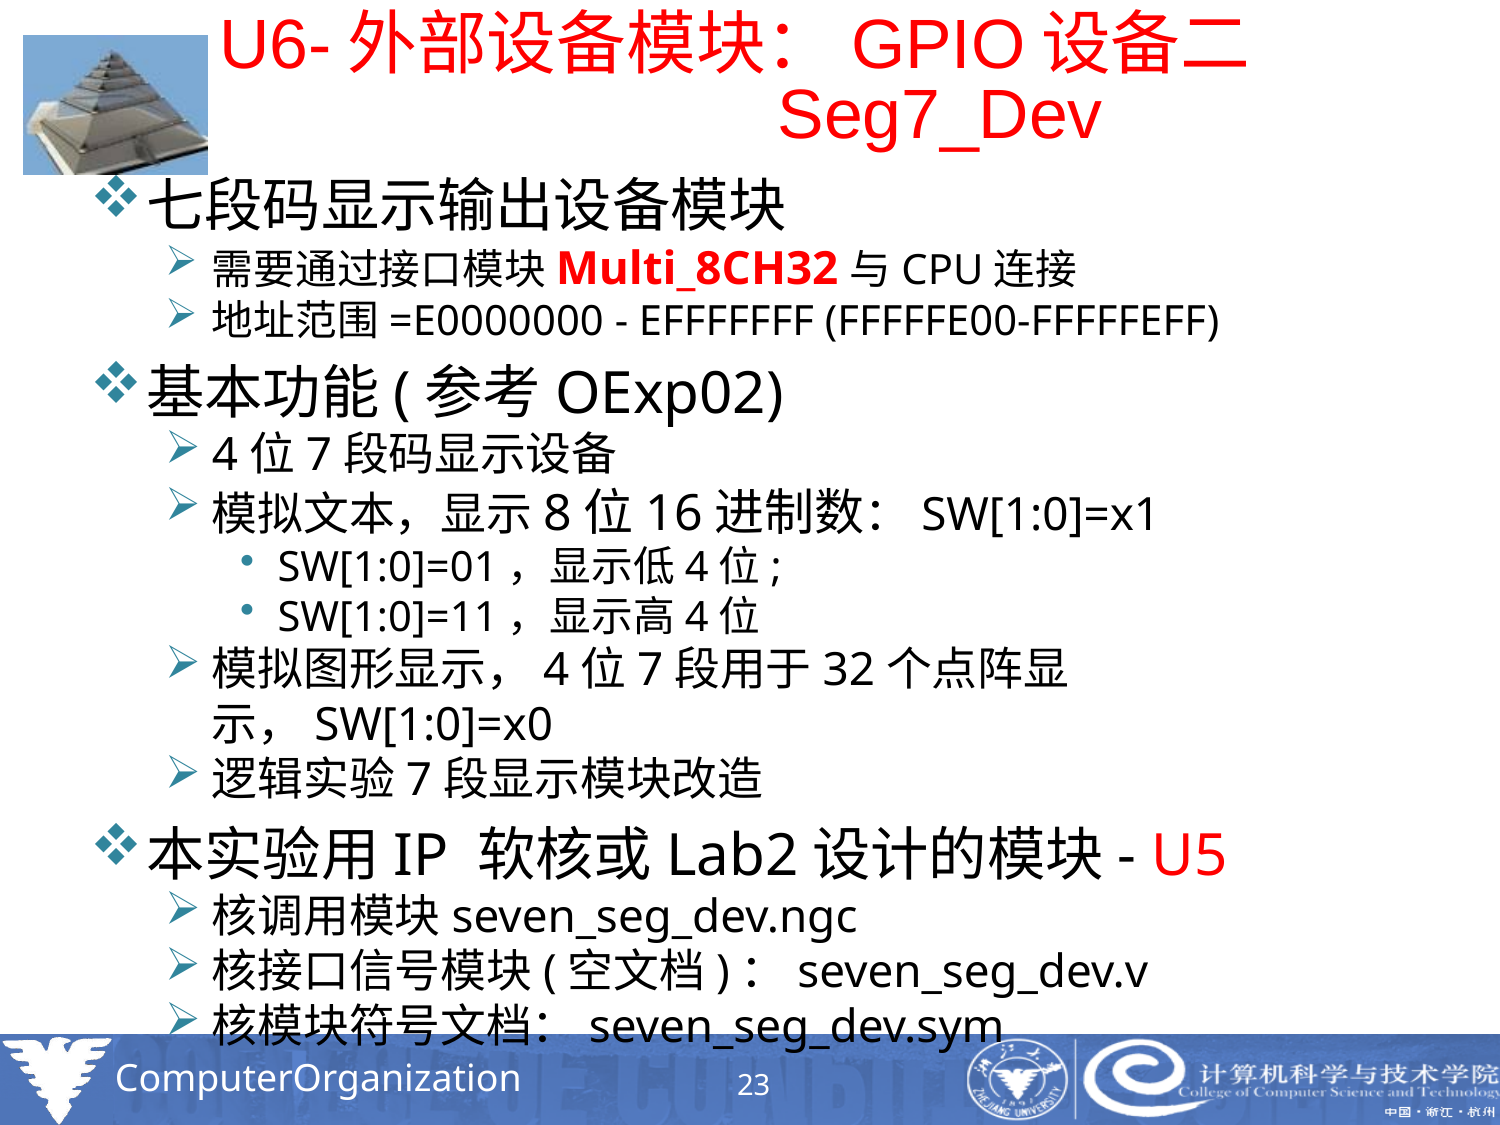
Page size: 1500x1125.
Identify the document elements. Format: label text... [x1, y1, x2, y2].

picture [225, 1083, 236, 1089]
picture [0, 1034, 1500, 1125]
title U6-外部设备模块：GPIO设备二 Seg7_Dev [204, 4, 1496, 162]
picture [436, 1083, 446, 1089]
picture [299, 1083, 314, 1088]
picture [342, 1083, 353, 1089]
picture [144, 1083, 155, 1089]
picture [365, 1083, 375, 1089]
picture [481, 1083, 492, 1089]
picture [203, 1083, 213, 1089]
picture [23, 35, 204, 175]
list 七段码显示输出设备模块 需要通过接口模块Multi_8CH32与CPU连接 地址范围=E0000000 - EFFFFFFF (FFFFFE00-FFFFFEFF) 基本功能(参考OExp02) 4位7段码显示设备 模拟文本，显示8位16进制数：SW[1:0]=x1 SW[1:0]=01，显示低4位; SW[1:0]=11，显示高4位 模拟图形显示，4位7段用于32个点阵显示，SW[1:0]=x0 逻辑实验7段显示模块改造 本实验用IP 软核或Lab2设计的模块- U5 核调用模块seven_seg_dev.ngc 核接口信号模块(空文档)：seven_seg_dev.v 核模块符号文档：seven_seg_dev.sym [74, 160, 1426, 1083]
